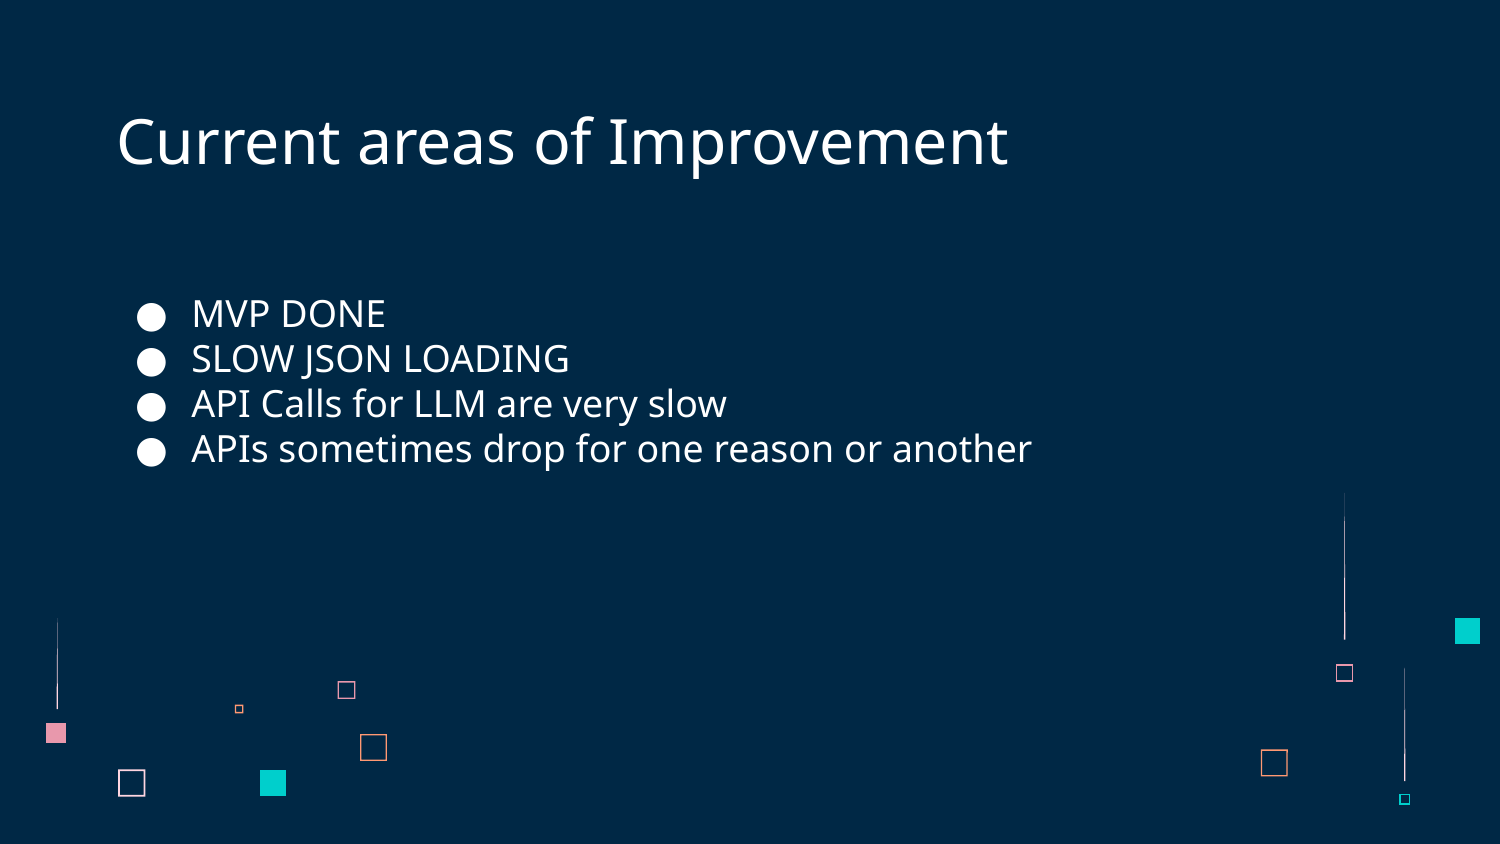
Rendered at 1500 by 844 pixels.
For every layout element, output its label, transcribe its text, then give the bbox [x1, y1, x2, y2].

list MVP DONE SLOW JSON LOADING API Calls for LLM are very slow APIs sometimes drop for one reason or another [101, 275, 1079, 619]
title Current areas of Improvement [101, 67, 1027, 192]
